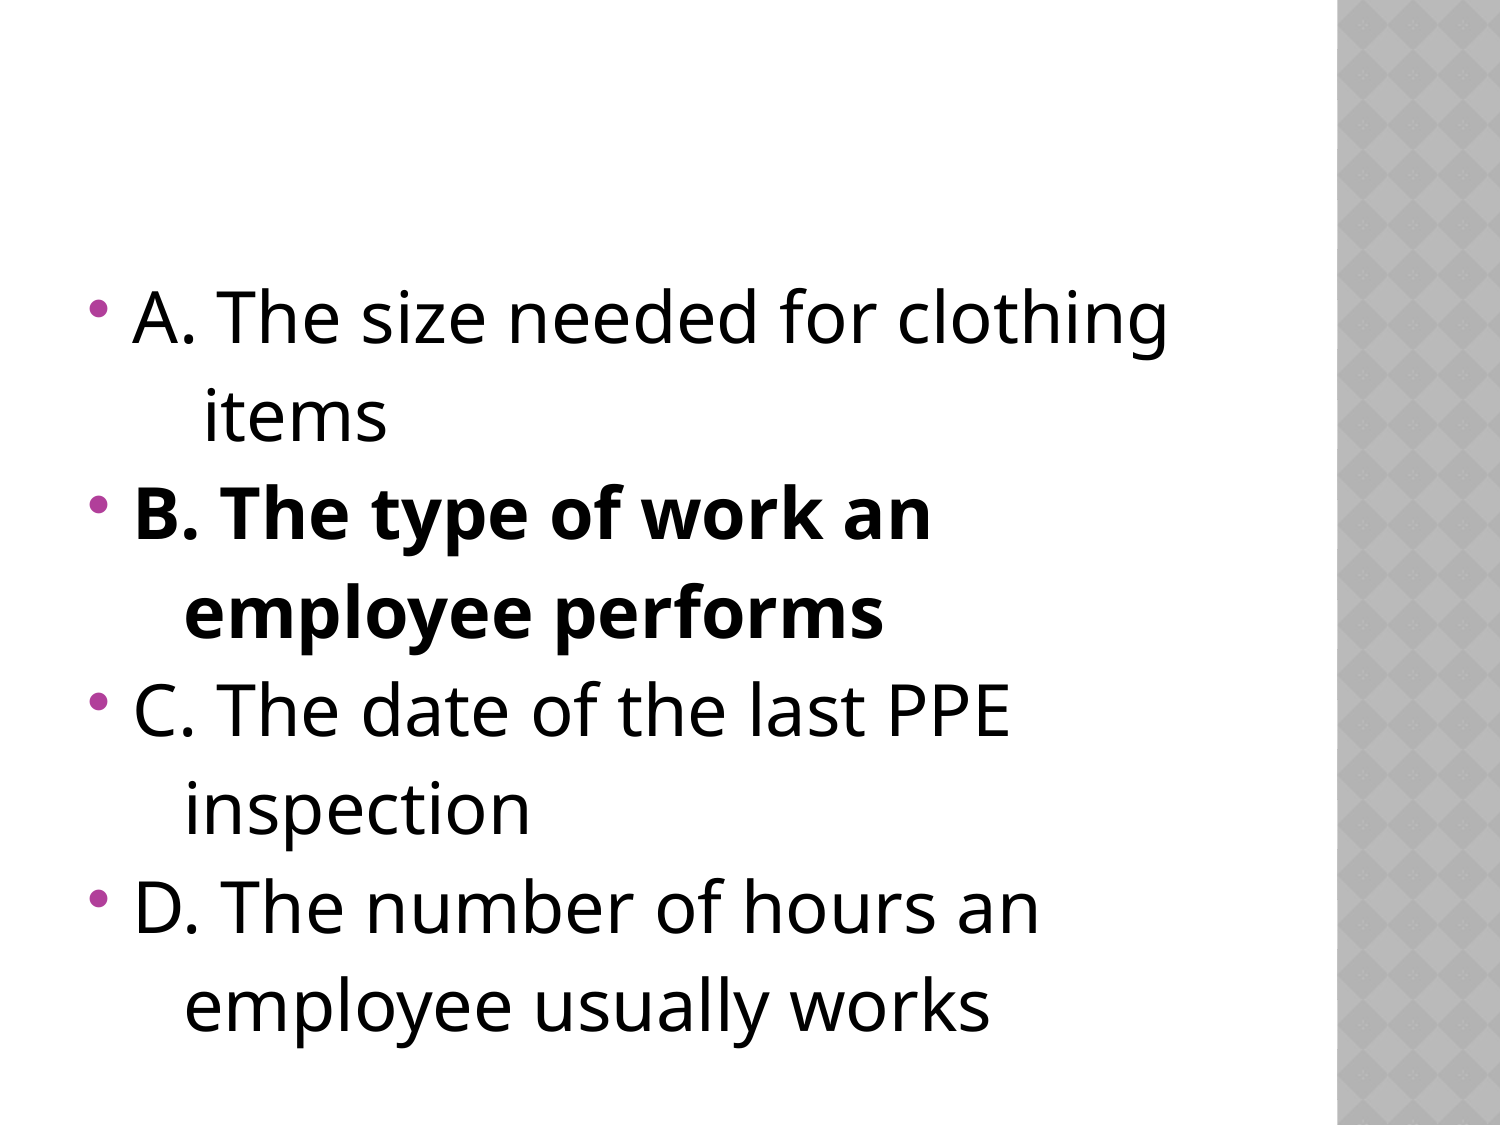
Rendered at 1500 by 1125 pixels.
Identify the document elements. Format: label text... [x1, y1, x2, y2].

list A. The size needed for clothing items B. The type of work an employee performs C. The date of the last PPE inspection D. The number of hours an employee usually works [75, 264, 1263, 1059]
